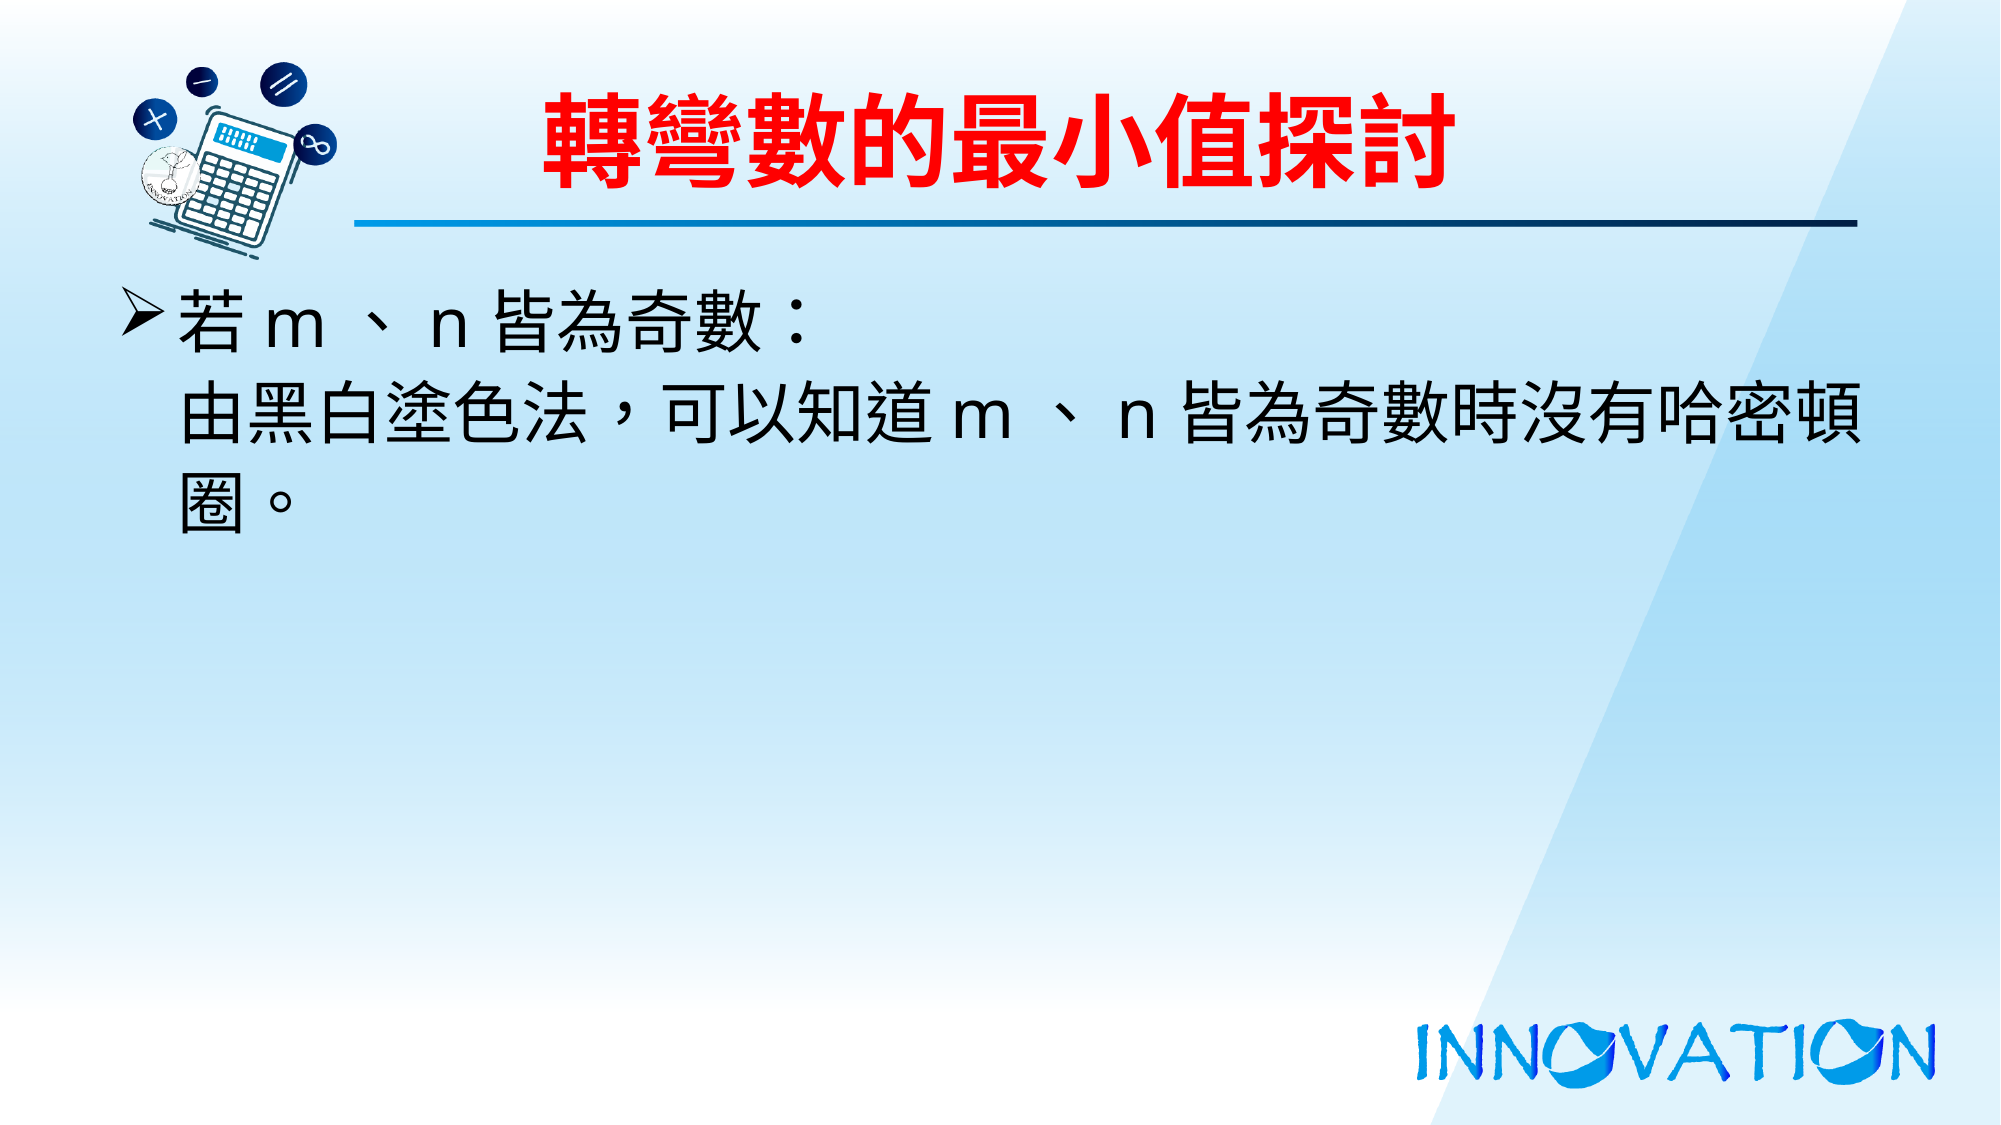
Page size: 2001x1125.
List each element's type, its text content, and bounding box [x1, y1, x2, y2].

list 若m、n皆為奇數： 由黑白塗色法，可以知道m、n皆為奇數時沒有哈密頓圈。 [99, 262, 1900, 1005]
picture [0, 0, 2001, 1125]
title 轉彎數的最小值探討 [99, 45, 1900, 233]
